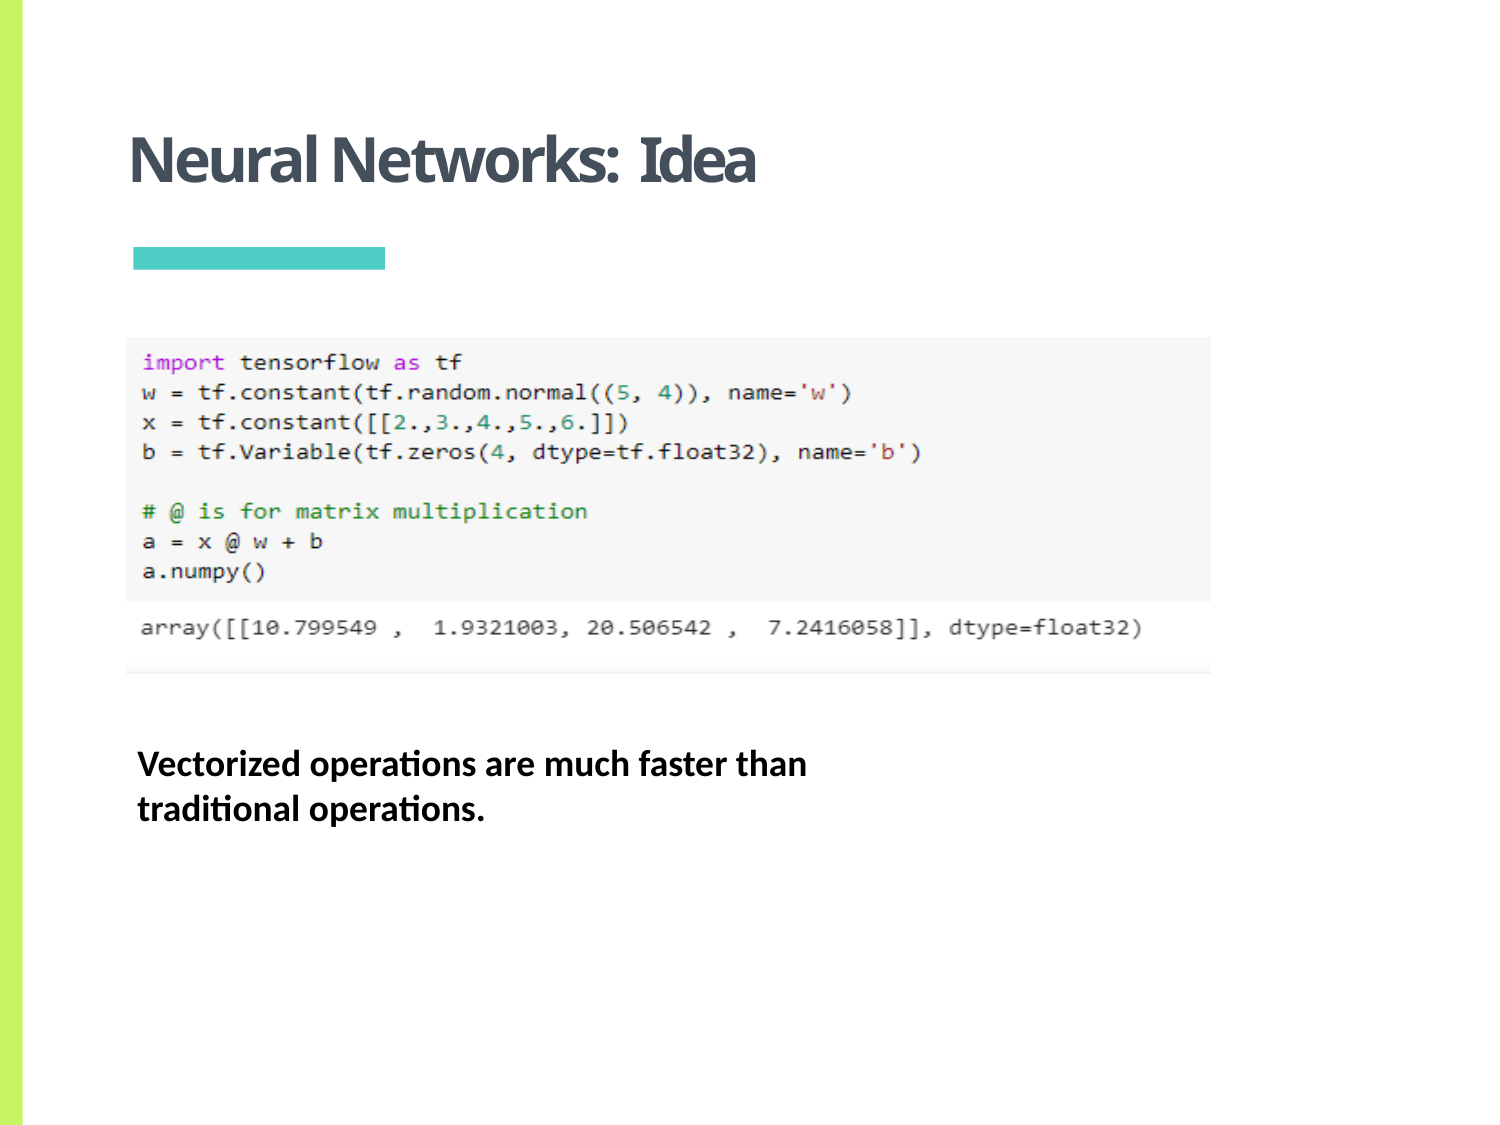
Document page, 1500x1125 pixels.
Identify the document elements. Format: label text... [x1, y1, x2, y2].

picture [126, 337, 1212, 674]
title Neural Networks: Idea [125, 118, 841, 309]
text_box Vectorized operations are much faster than traditional operations. [122, 731, 873, 837]
text_box [0, 0, 23, 1125]
